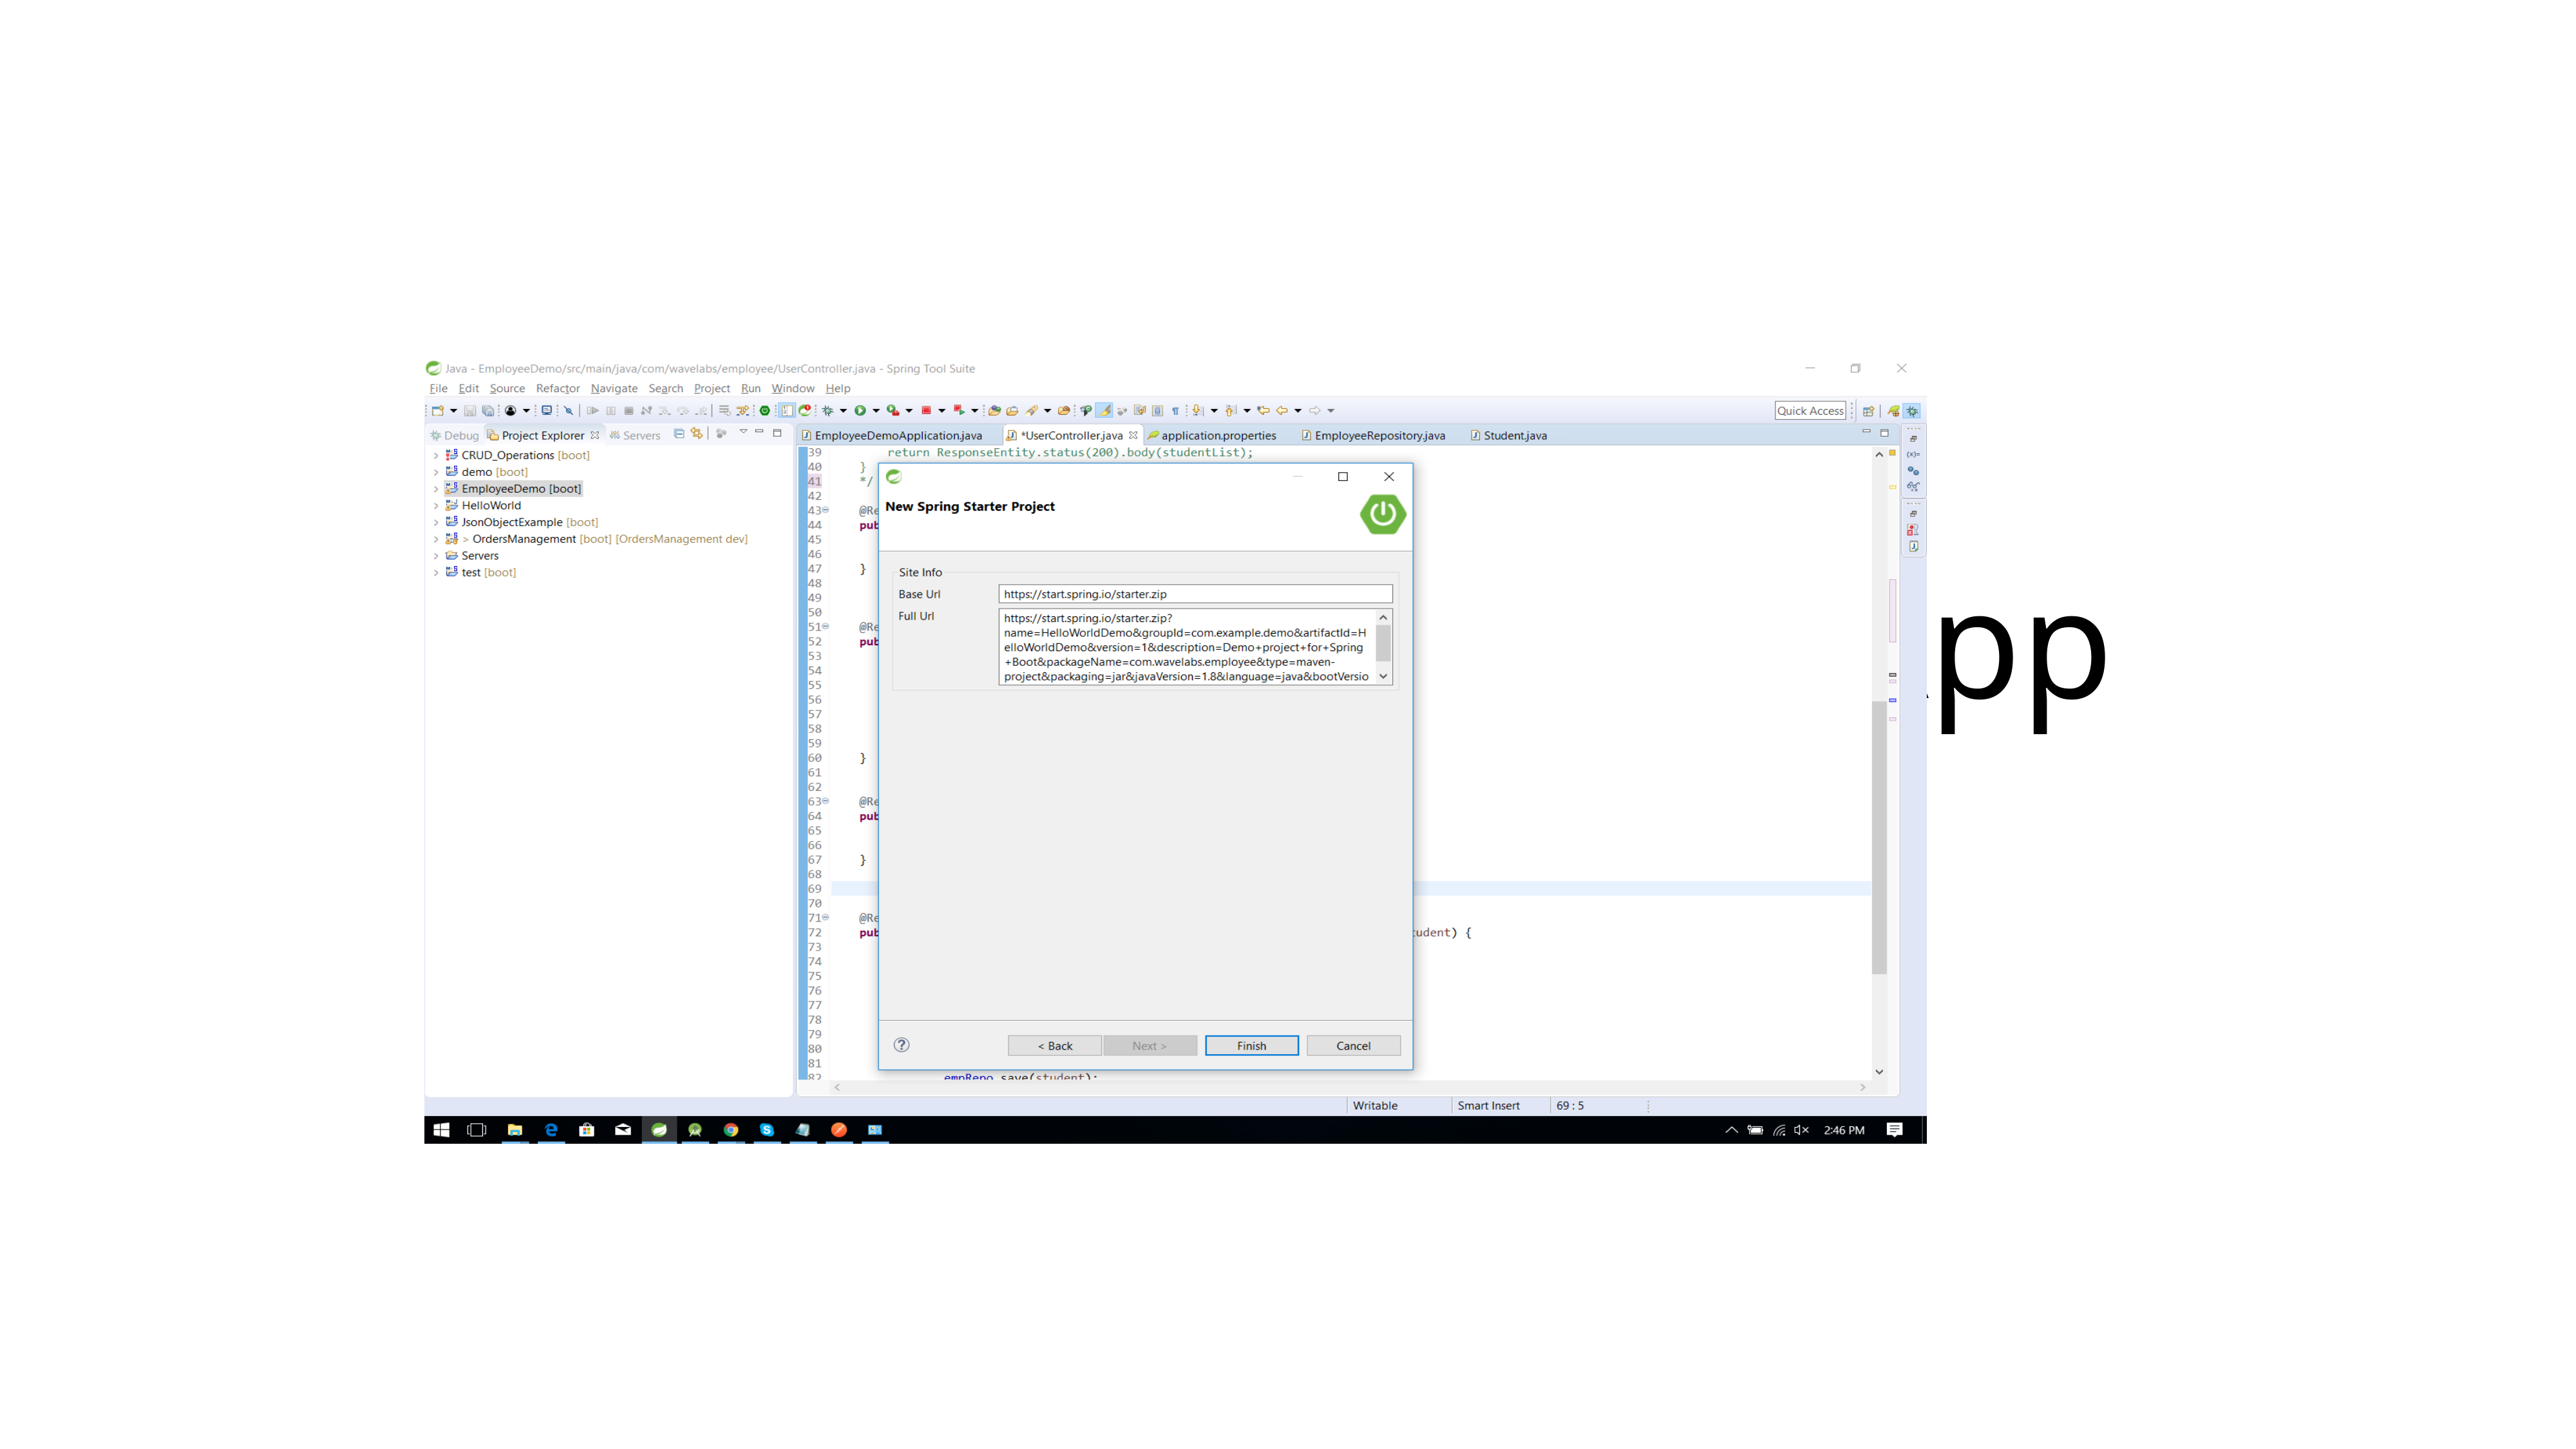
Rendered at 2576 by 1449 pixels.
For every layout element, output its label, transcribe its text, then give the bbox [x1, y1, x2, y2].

picture [424, 358, 1927, 1144]
title STS - Create a Boot App [187, 242, 2389, 735]
